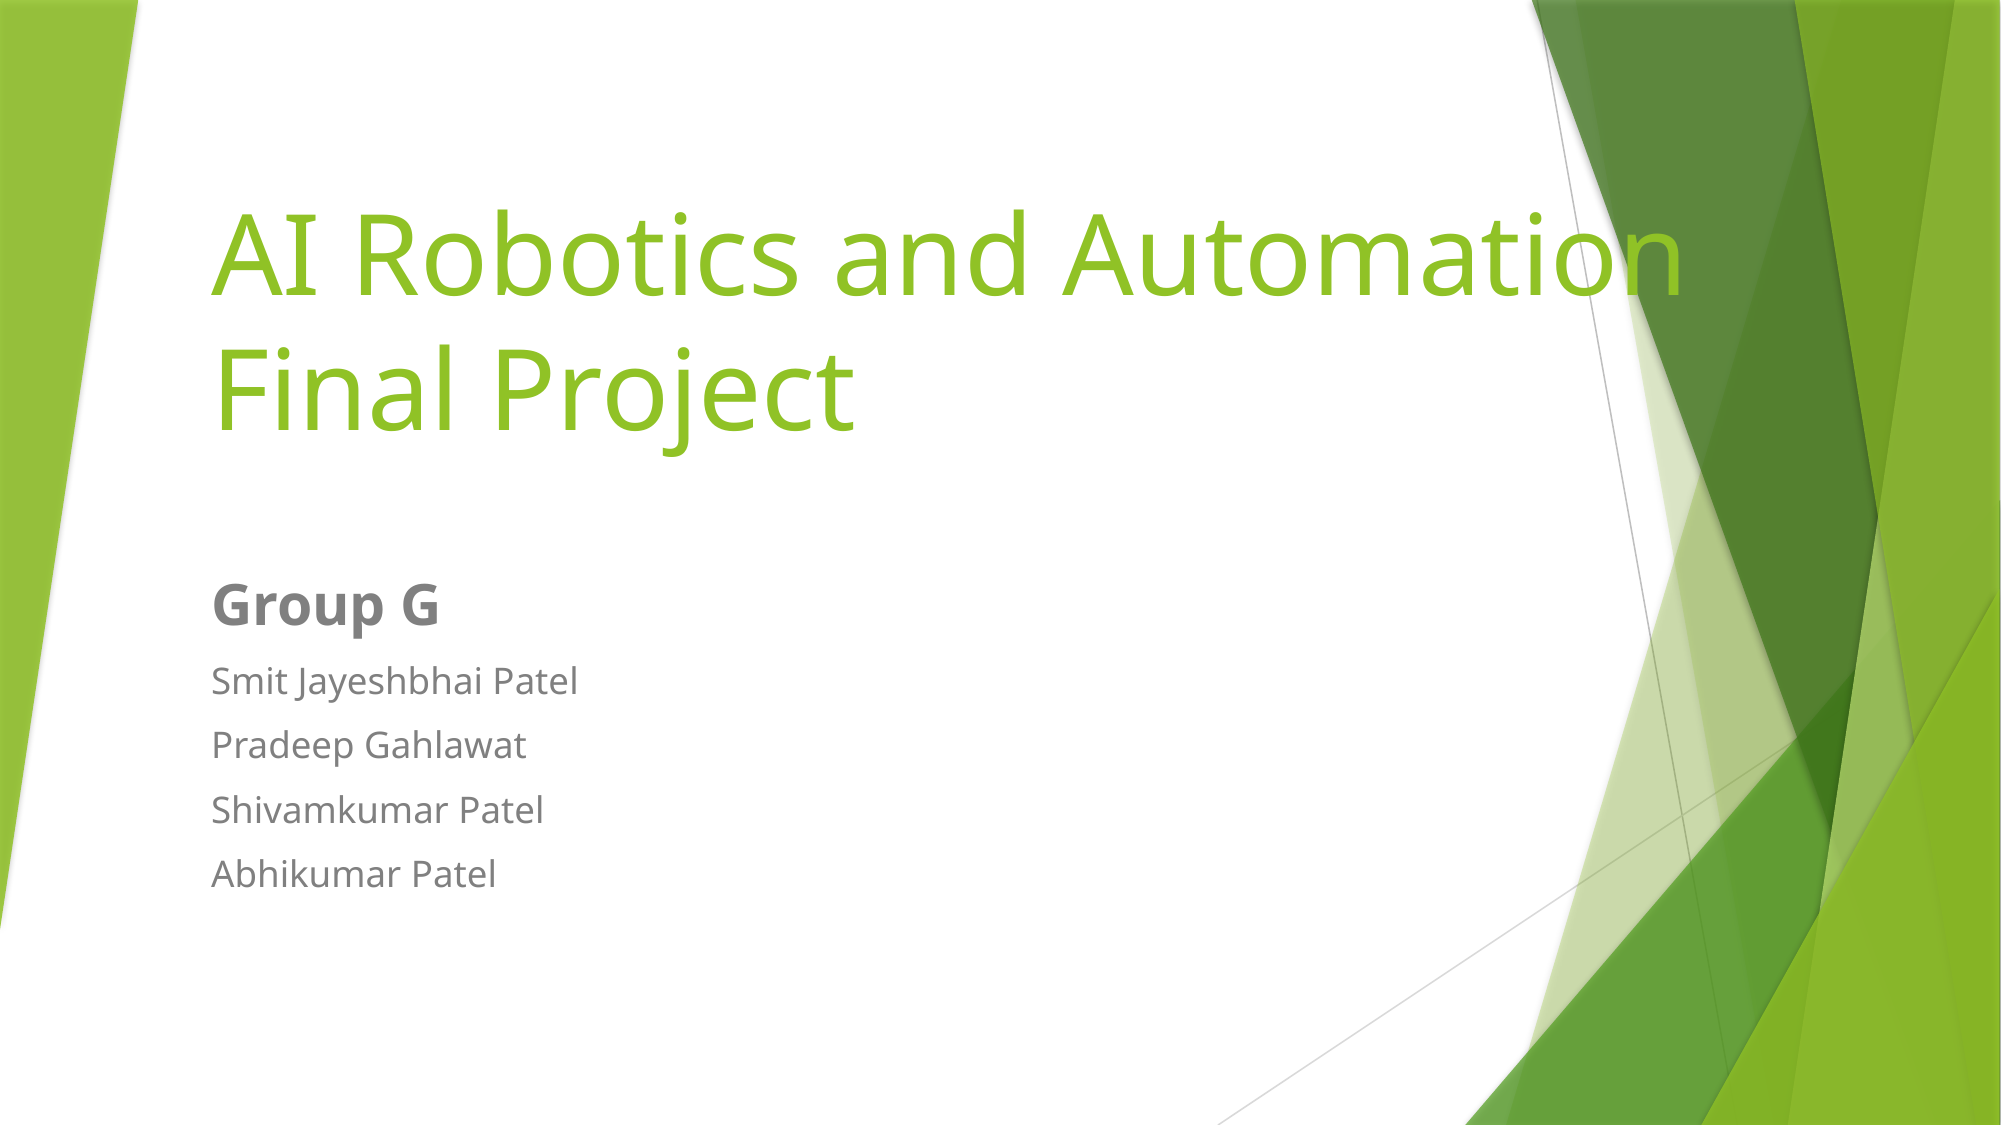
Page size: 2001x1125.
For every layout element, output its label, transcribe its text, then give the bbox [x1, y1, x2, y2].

subtitle Group G Smit Jayeshbhai Patel Pradeep Gahlawat Shivamkumar Patel Abhikumar Patel [196, 561, 1471, 904]
title AI Robotics and Automation Final Project [196, 190, 1804, 461]
